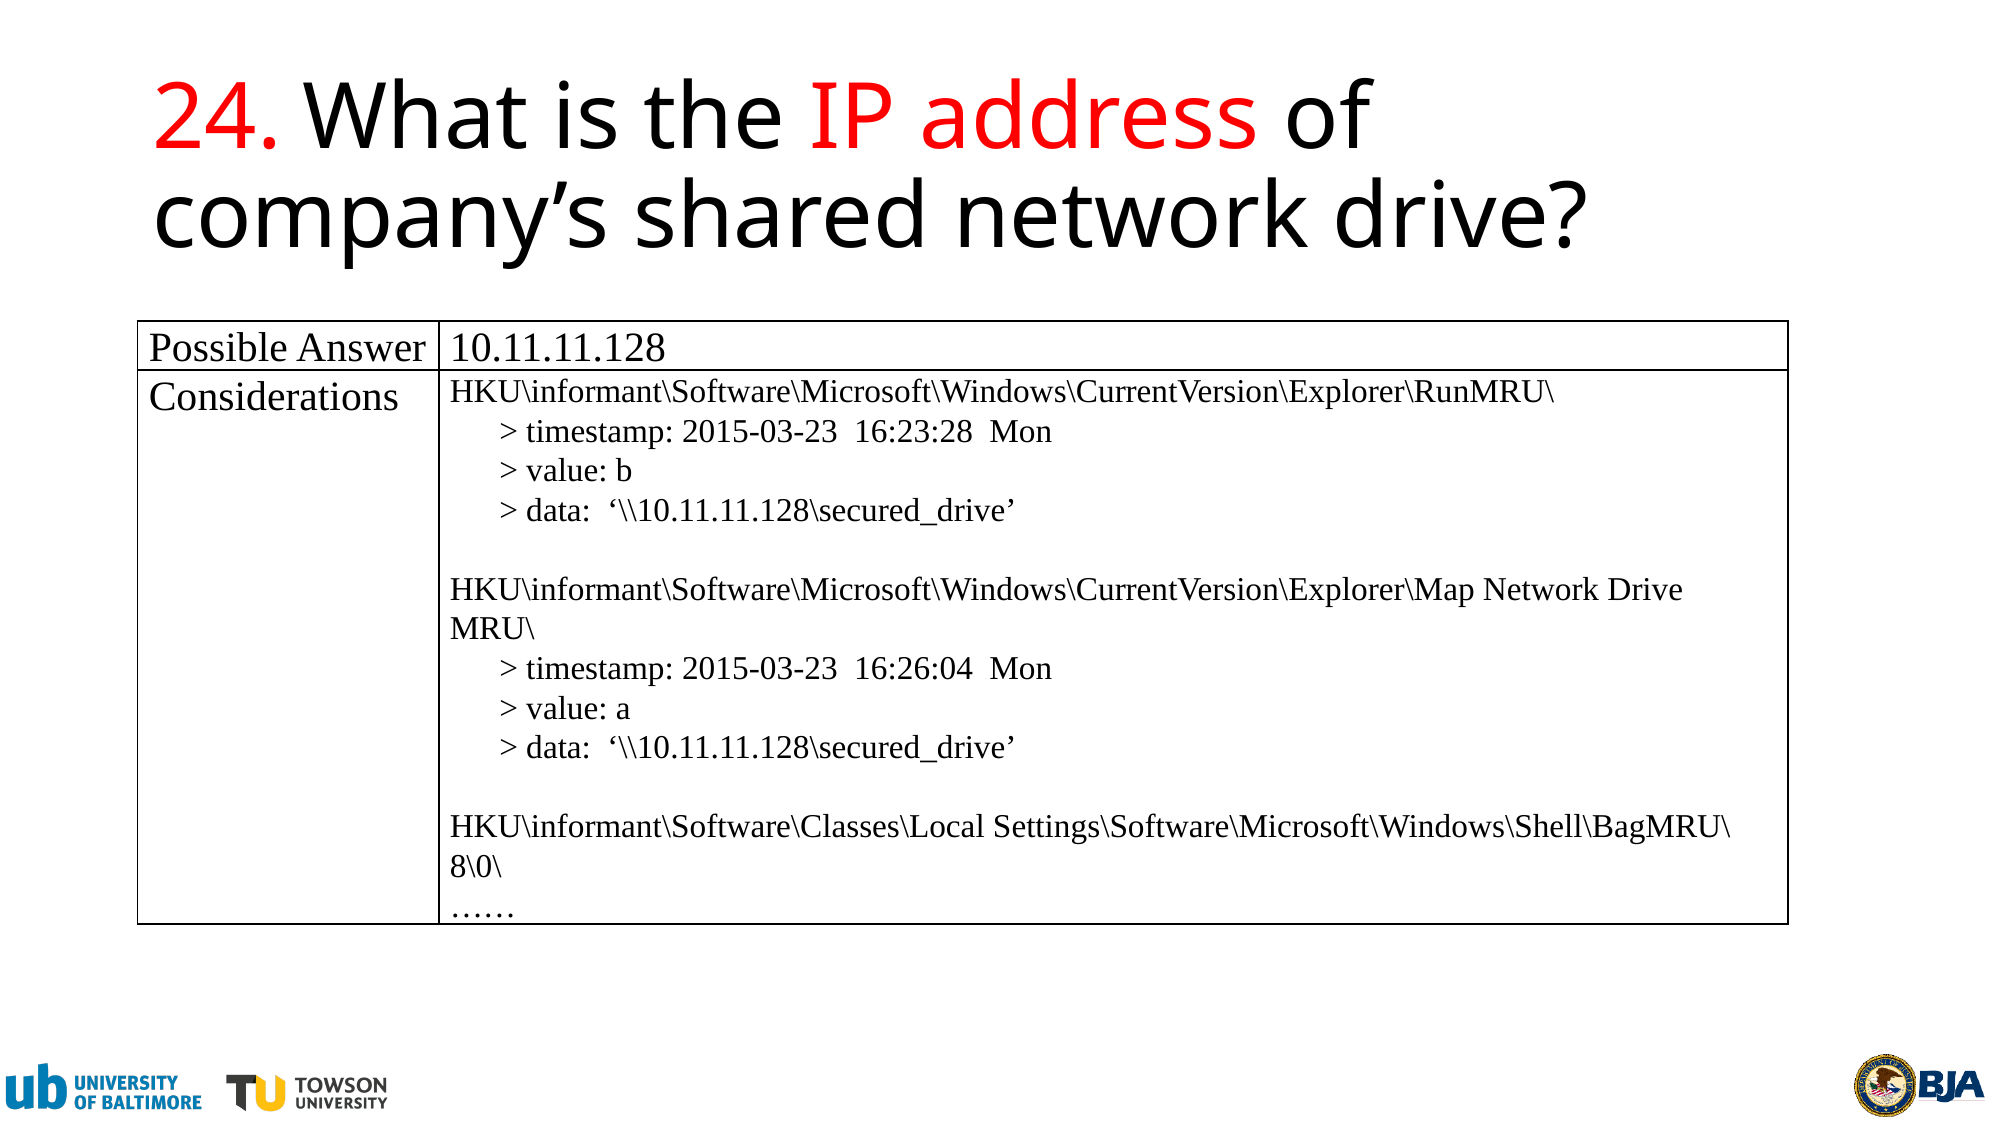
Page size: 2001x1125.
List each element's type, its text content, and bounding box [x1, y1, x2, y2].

table_cell Considerations [138, 371, 438, 923]
picture [0, 1031, 407, 1125]
table_cell HKU\informant\Software\Microsoft\Windows\CurrentVersion\Explorer\RunMRU\ > timestamp: 2015-03-23 16:23:28 Mon > value: b > data: ‘\\10.11.11.128\secured_drive’ HKU\informant\Software\Microsoft\Windows\CurrentVersion\Explorer\Map Network Drive MRU\ > timestamp: 2015-03-23 16:26:04 Mon > value: a > data: ‘\\10.11.11.128\secured_drive’ HKU\informant\Software\Classes\Local Settings\Software\Microsoft\Windows\Shell\BagMRU\8\0\ …… [440, 371, 1787, 923]
table_header Possible Answer [138, 322, 438, 369]
title 24. What is the IP address of company’s shared network drive? [137, 59, 1863, 278]
picture [1854, 1054, 1986, 1117]
table_header 10.11.11.128 [440, 322, 1787, 369]
